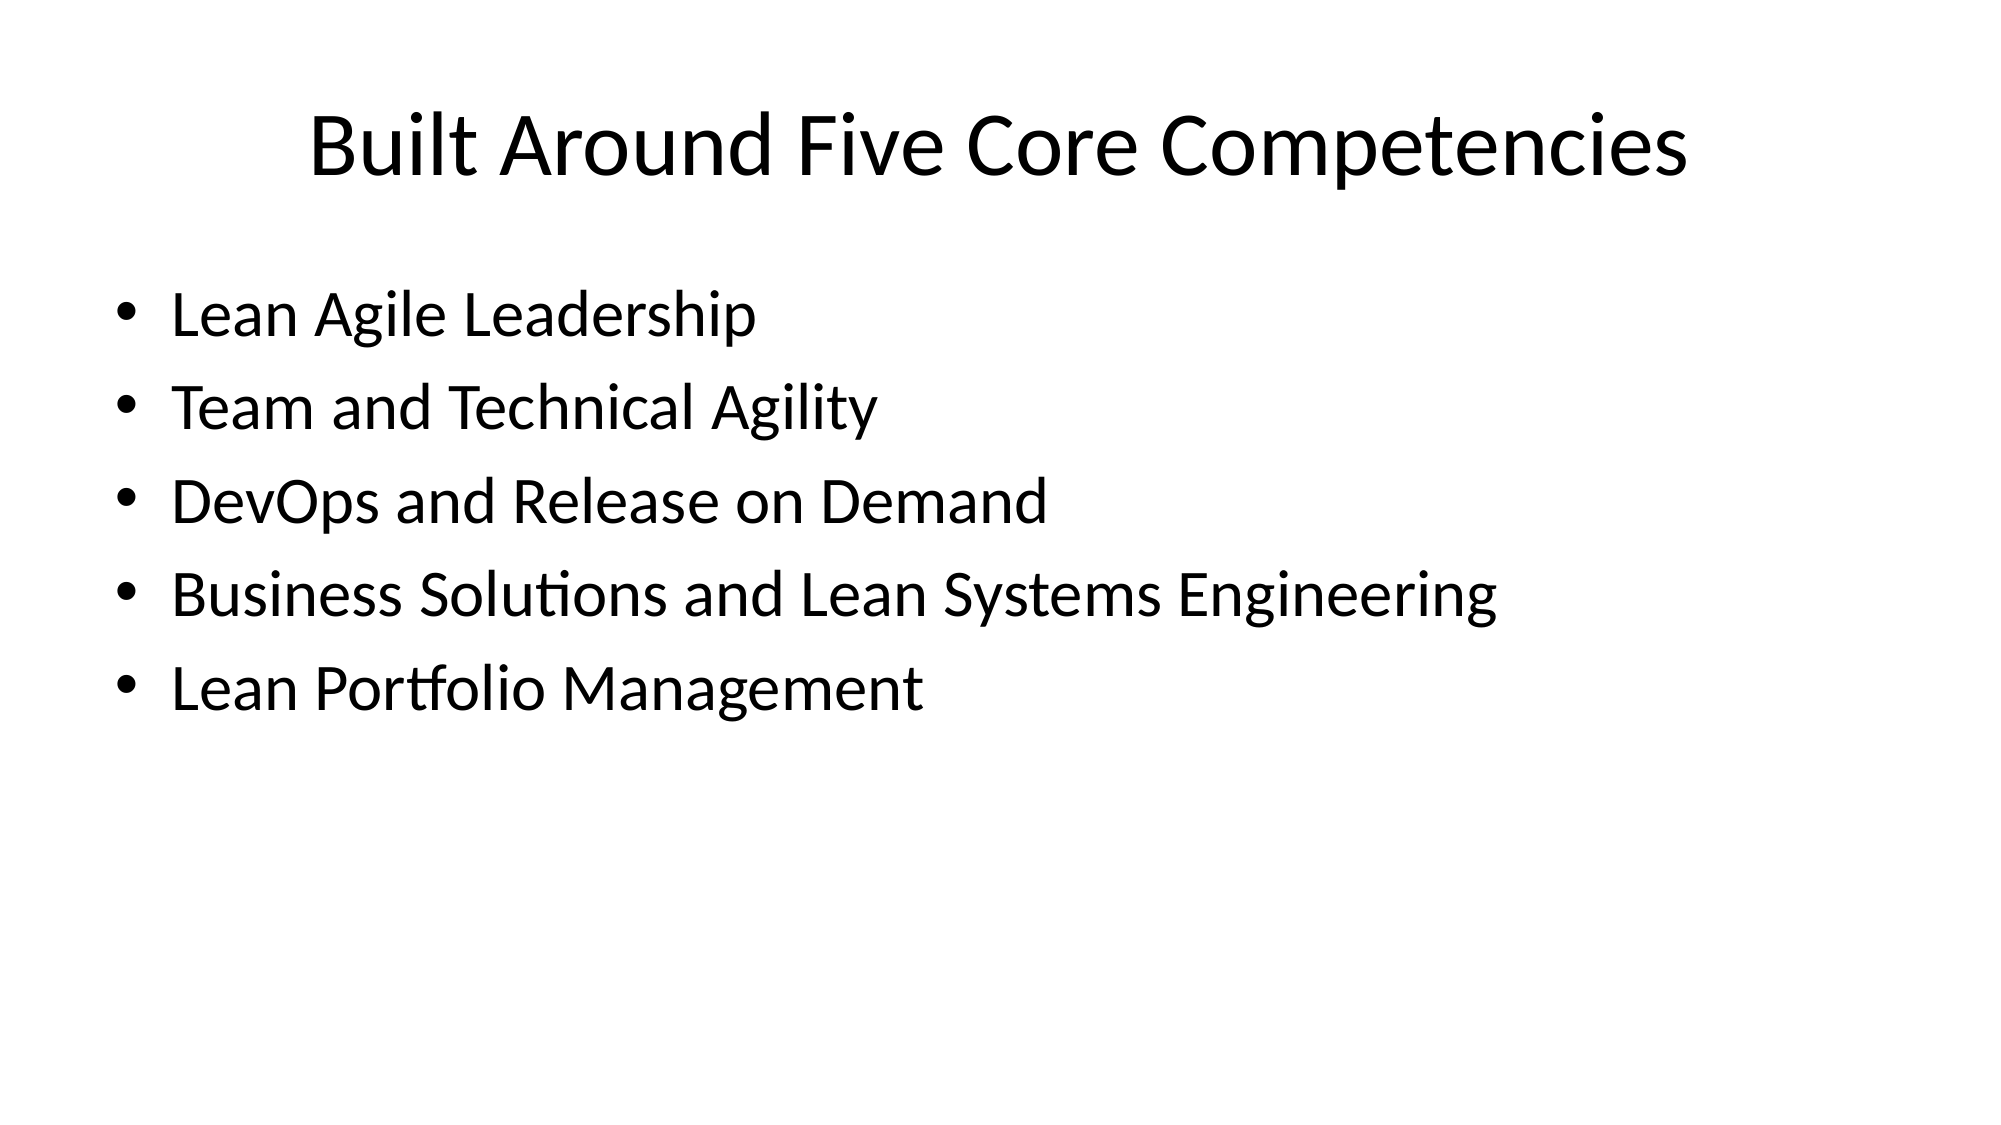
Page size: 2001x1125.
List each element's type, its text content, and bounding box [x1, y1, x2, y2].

list Lean Agile Leadership Team and Technical Agility DevOps and Release on Demand Business Solutions and Lean Systems Engineering Lean Portfolio Management [99, 262, 1900, 1005]
title Built Around Five Core Competencies [99, 45, 1900, 233]
